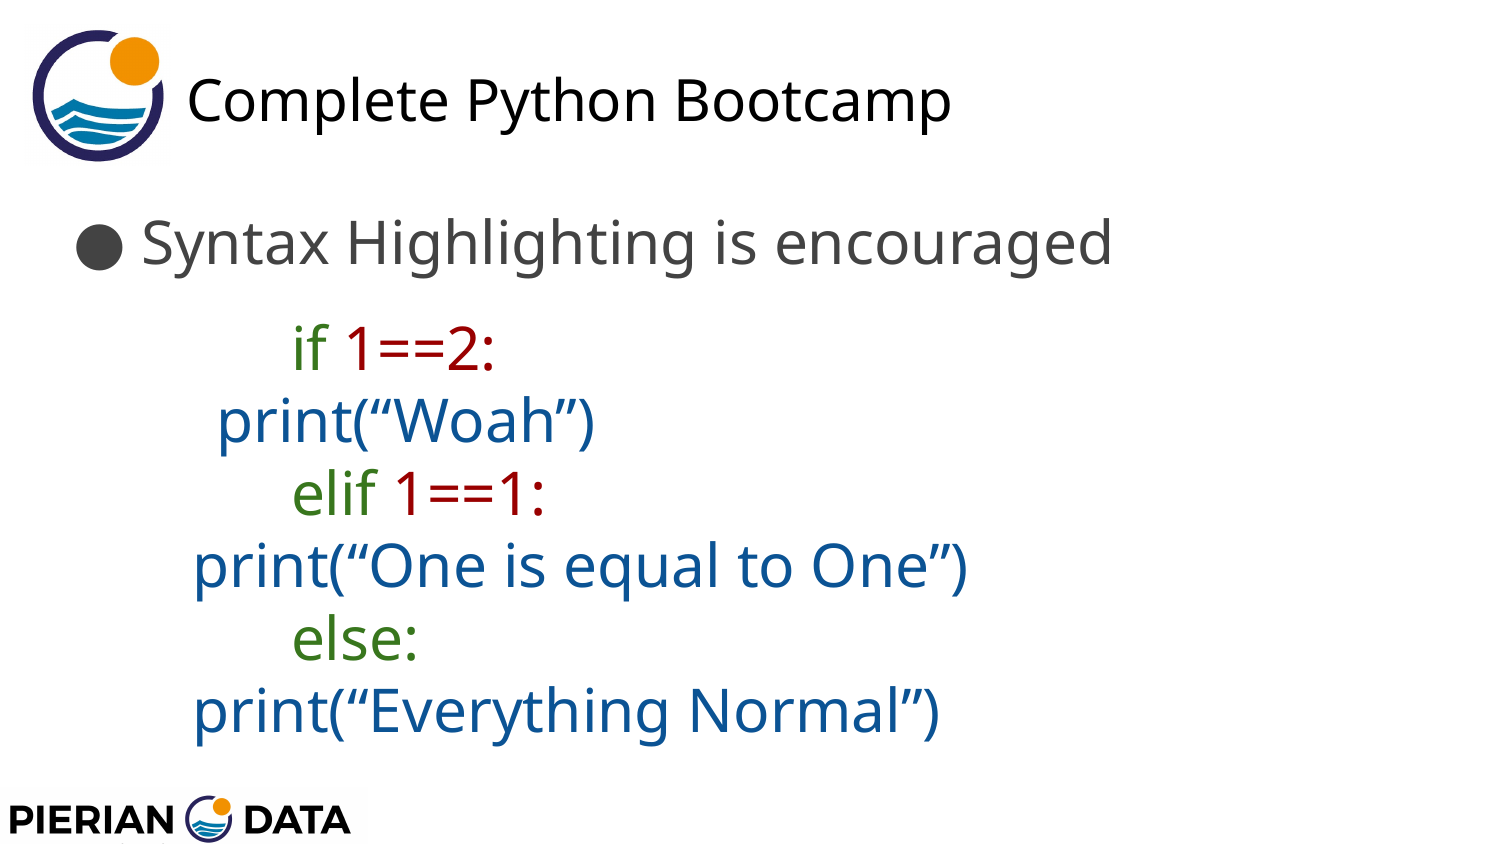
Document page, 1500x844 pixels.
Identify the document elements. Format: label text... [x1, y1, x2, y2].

picture [24, 24, 172, 167]
title Complete Python Bootcamp [176, 48, 1449, 143]
picture [0, 787, 368, 844]
list Syntax Highlighting is encouraged if 1==2:: print(“Woah”) elif 1==1: print(“One is equal to One”) else:: print(“Everything Normal”) [51, 189, 1476, 750]
